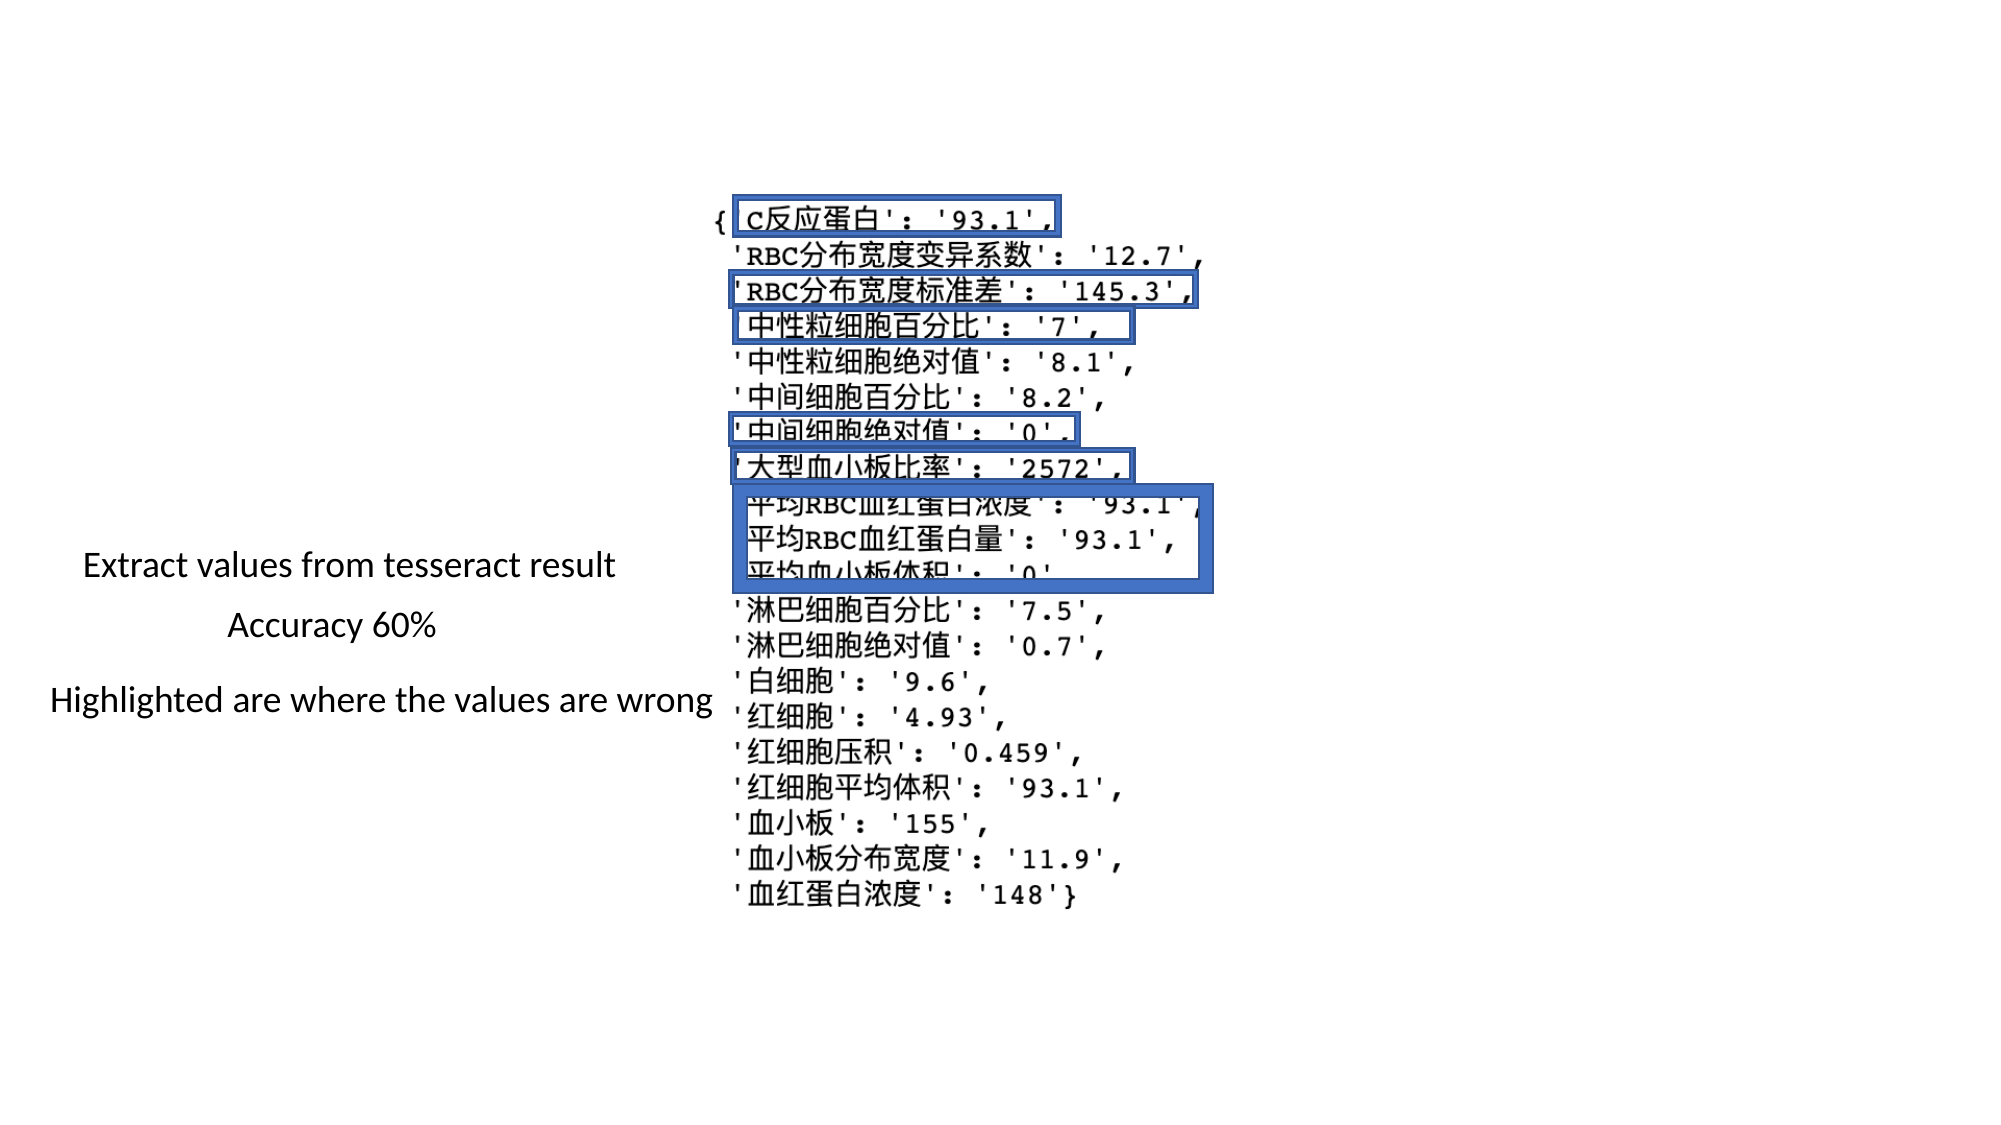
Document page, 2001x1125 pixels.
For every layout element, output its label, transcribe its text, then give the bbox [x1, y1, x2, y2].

text_box Accuracy 60% [212, 592, 452, 653]
picture [701, 194, 1299, 931]
text_box Highlighted are where the values are wrong [35, 667, 701, 728]
text_box Extract values from tesseract result [68, 532, 632, 592]
